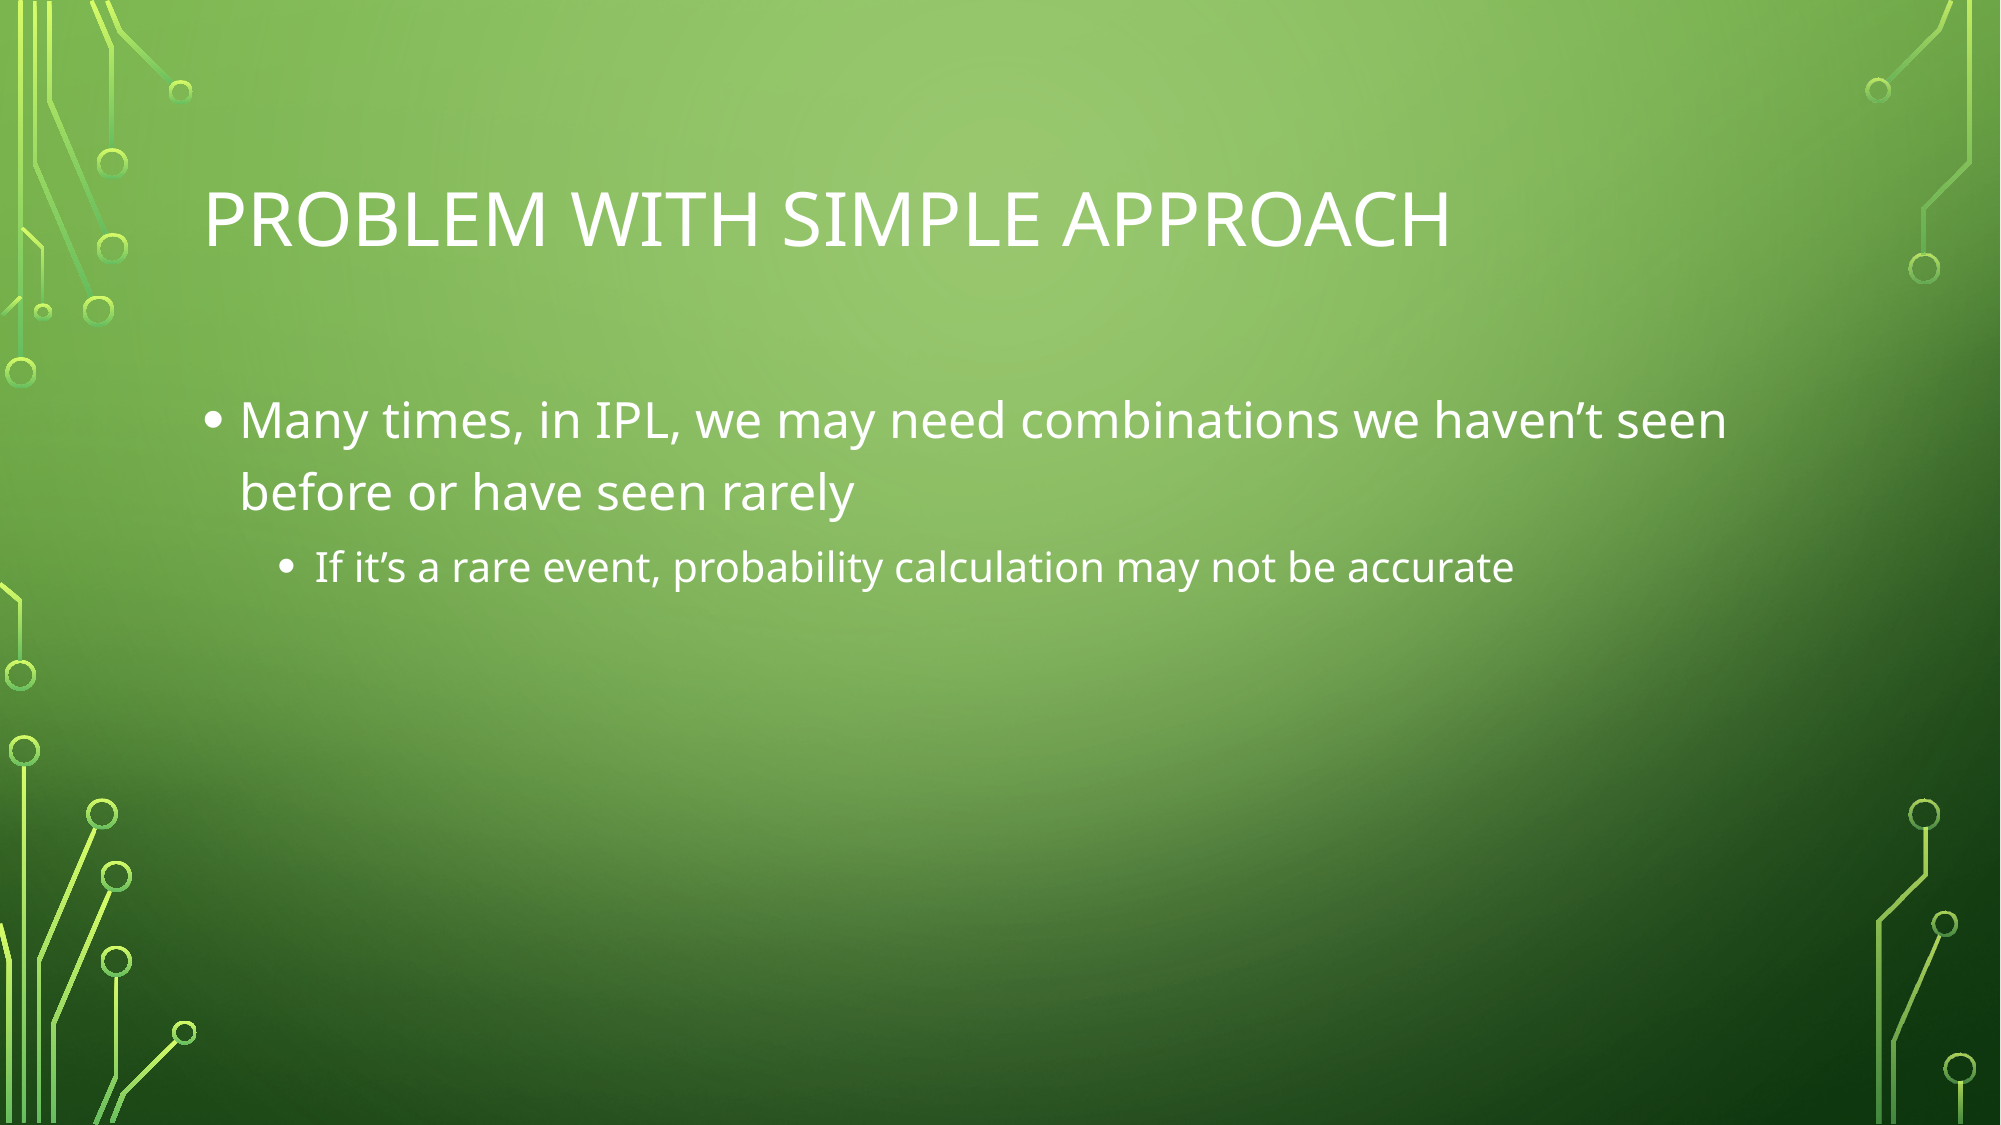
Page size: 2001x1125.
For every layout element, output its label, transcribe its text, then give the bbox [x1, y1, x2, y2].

title Problem with simple Approach [187, 101, 1813, 344]
list Many times, in IPL, we may need combinations we haven’t seen before or have seen rarely If it’s a rare event, probability calculation may not be accurate [187, 369, 1813, 950]
